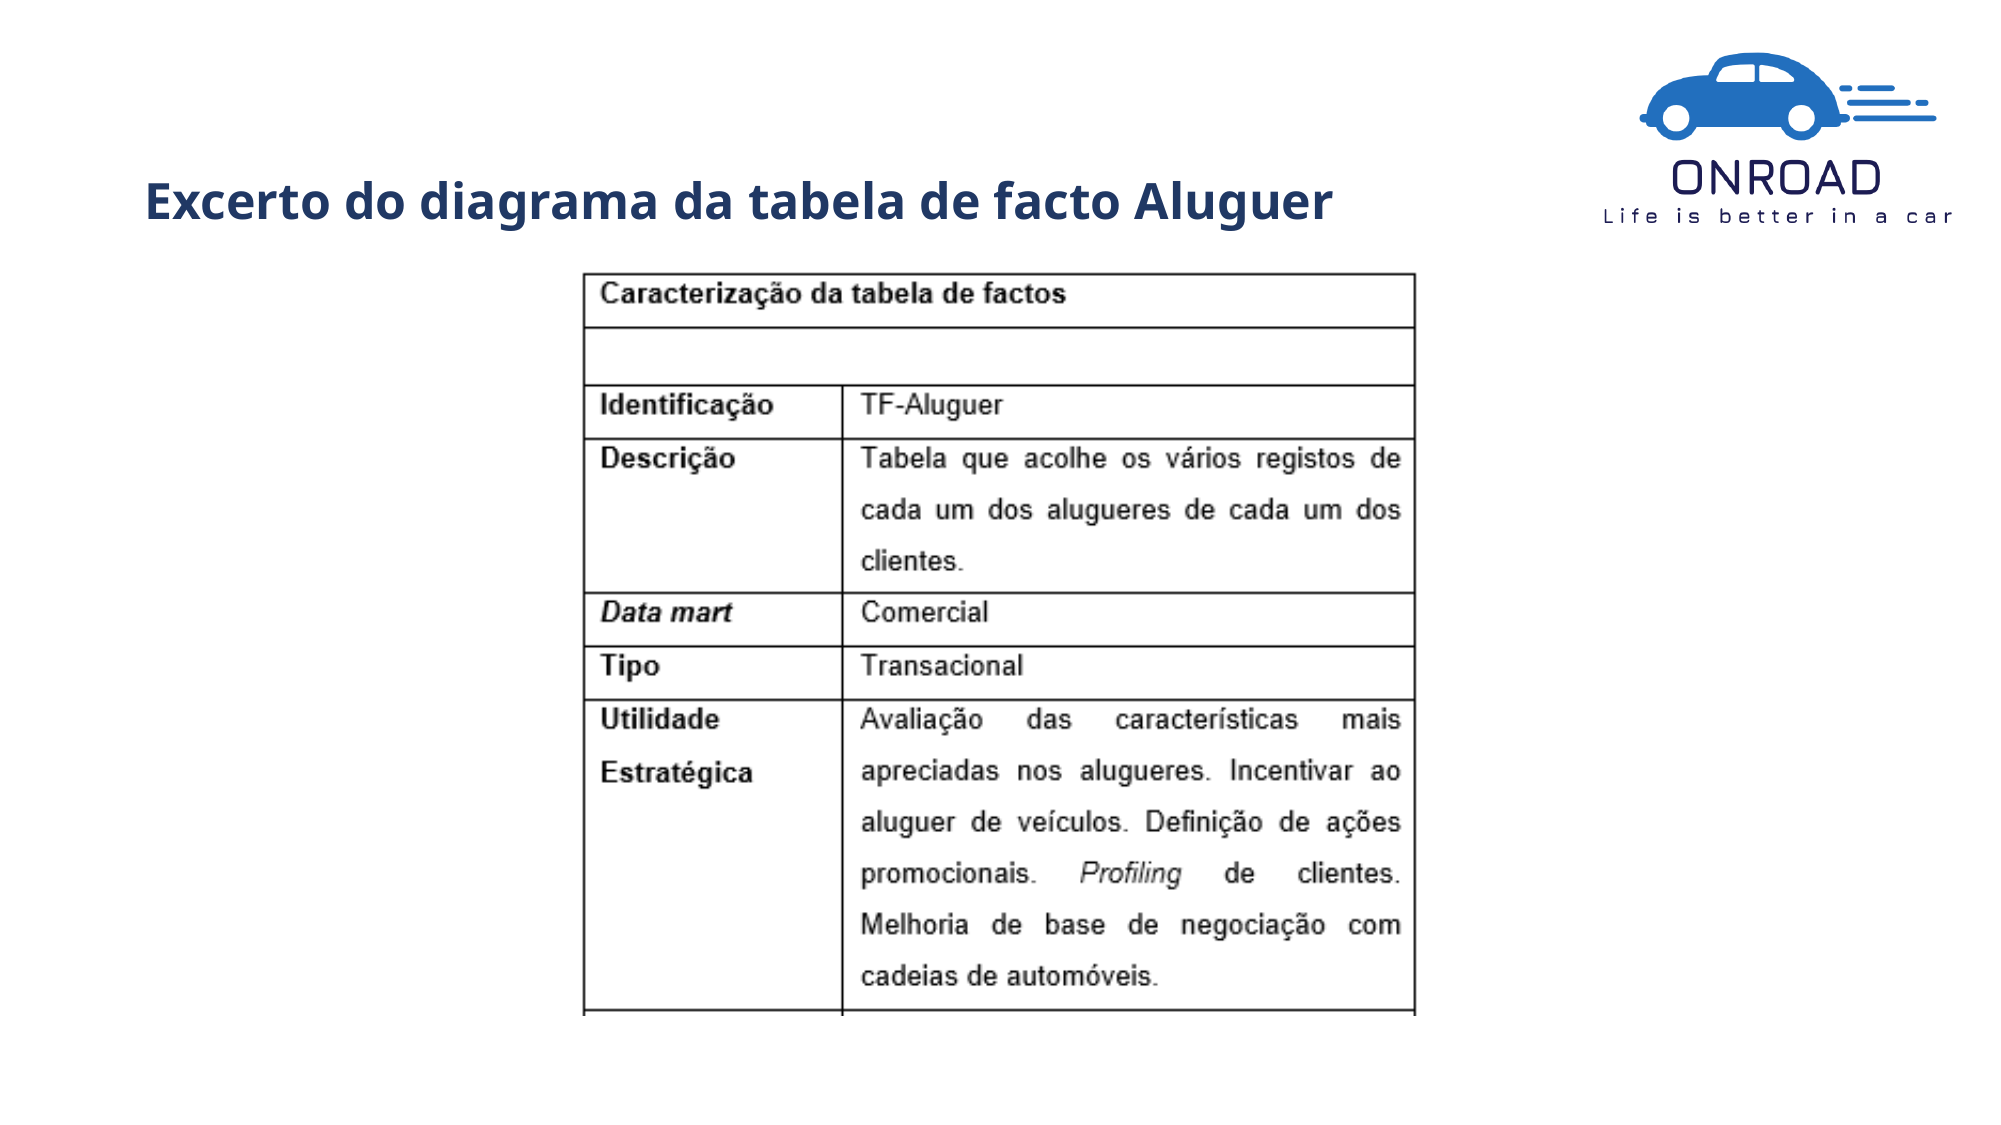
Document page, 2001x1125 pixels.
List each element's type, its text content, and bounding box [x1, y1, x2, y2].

picture [1598, 48, 1966, 239]
title Excerto do diagrama da tabela de facto Aluguer [129, 109, 1519, 241]
picture [574, 263, 1425, 1016]
